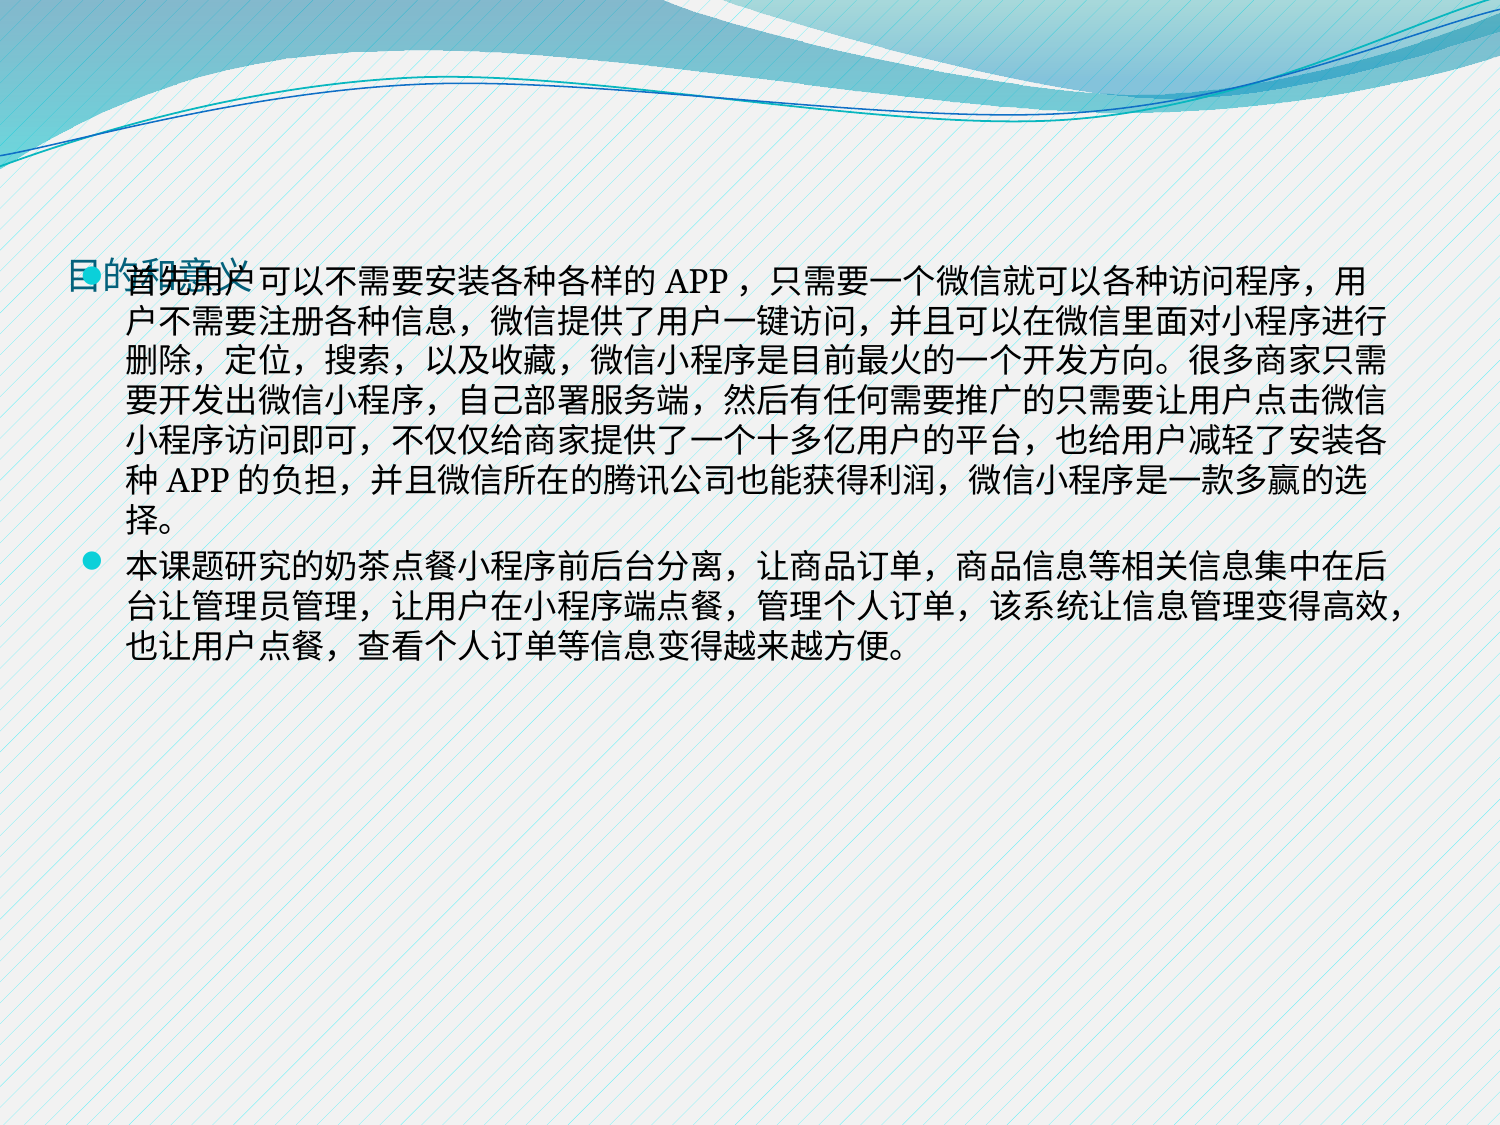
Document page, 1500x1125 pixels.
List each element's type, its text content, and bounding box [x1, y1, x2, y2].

list 首先用户可以不需要安装各种各样的APP，只需要一个微信就可以各种访问程序，用户不需要注册各种信息，微信提供了用户一键访问，并且可以在微信里面对小程序进行删除，定位，搜索，以及收藏，微信小程序是目前最火的一个开发方向。很多商家只需要开发出微信小程序，自己部署服务端，然后有任何需要推广的只需要让用户点击微信小程序访问即可，不仅仅给商家提供了一个十多亿用户的平台，也给用户减轻了安装各种APP的负担，并且微信所在的腾讯公司也能获得利润，微信小程序是一款多赢的选择。 本课题研究的奶茶点餐小程序前后台分离，让商品订单，商品信息等相关信息集中在后台让管理员管理，让用户在小程序端点餐，管理个人订单，该系统让信息管理变得高效，也让用户点餐，查看个人订单等信息变得越来越方便。 [65, 252, 1416, 973]
title 目的和意义 [65, 154, 1416, 252]
